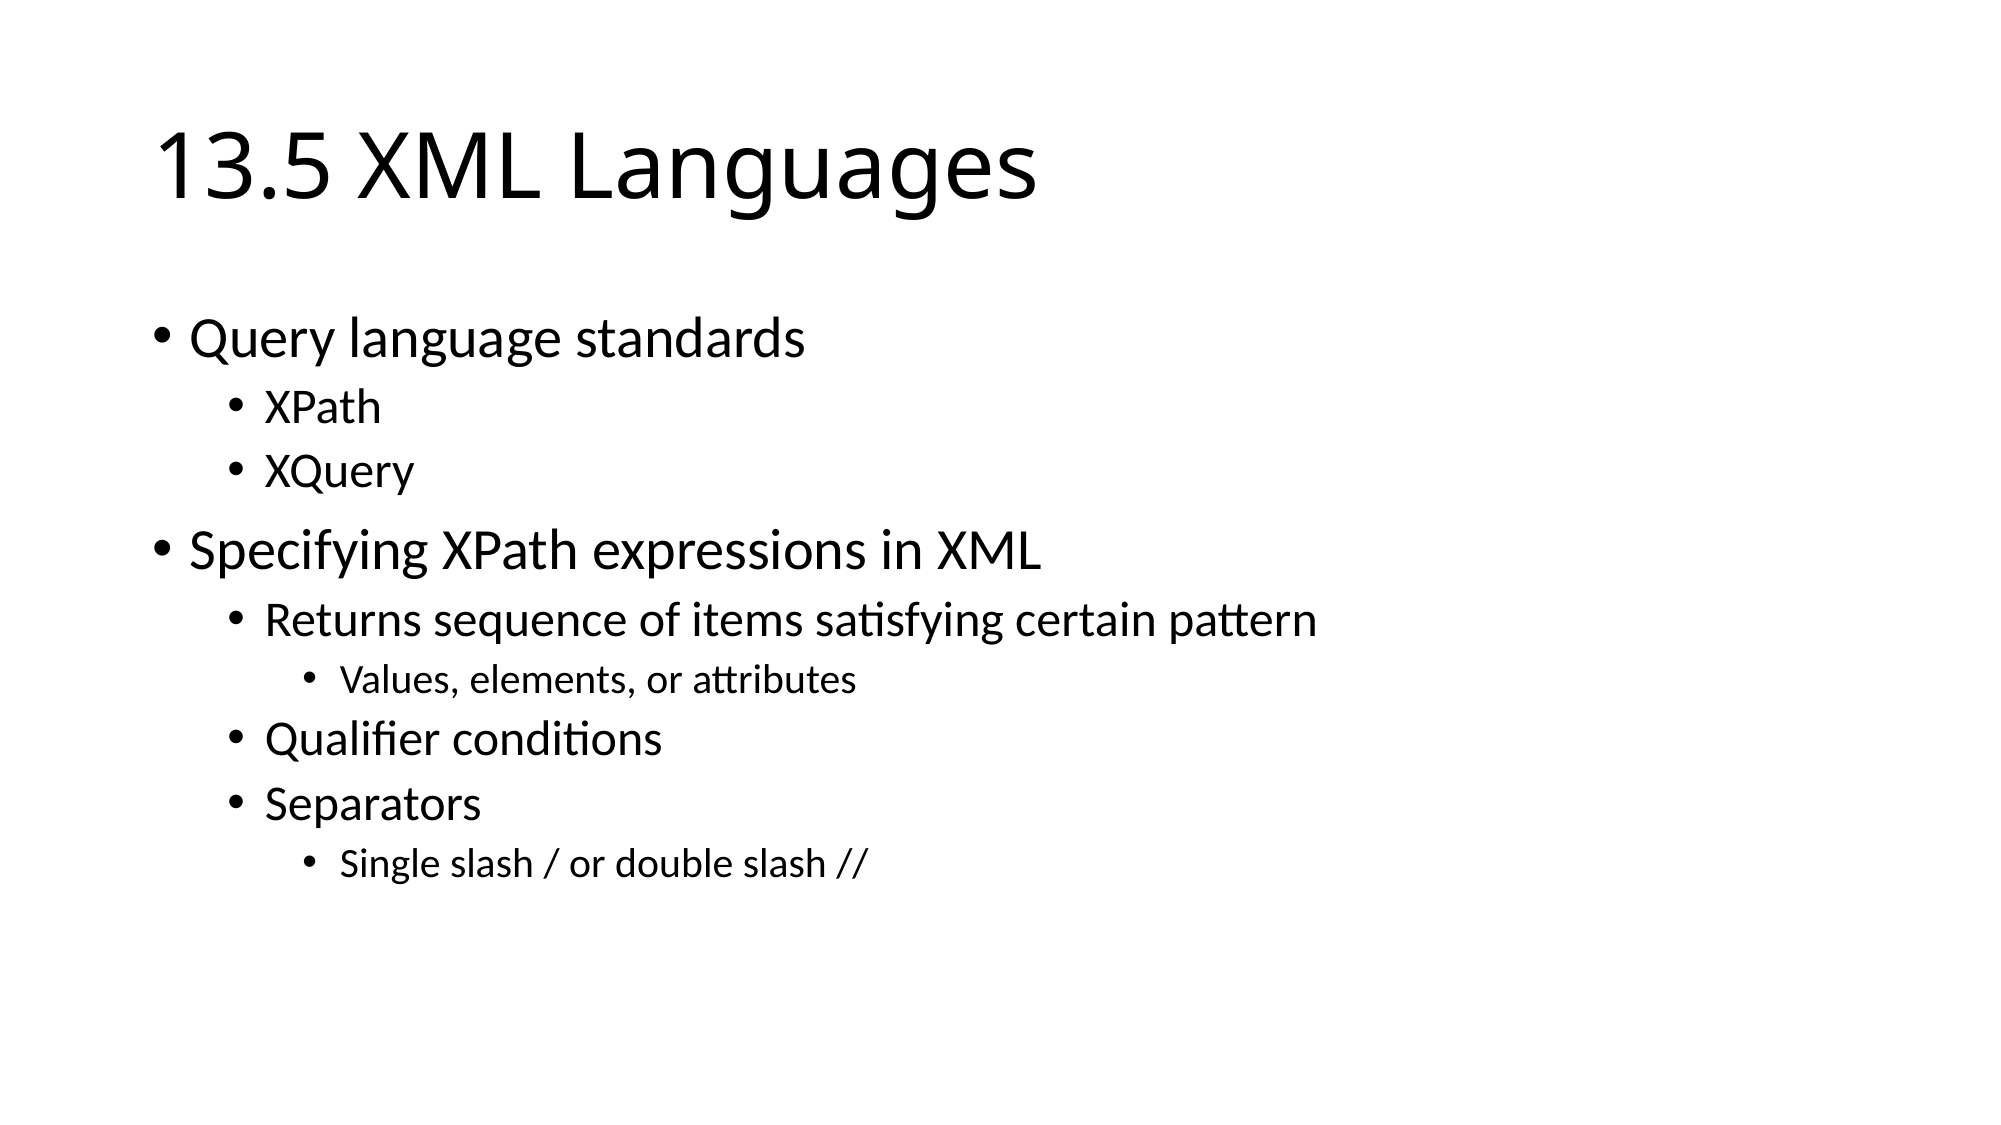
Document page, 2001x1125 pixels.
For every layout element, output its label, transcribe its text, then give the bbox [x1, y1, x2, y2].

list Query language standards XPath XQuery Specifying XPath expressions in XML Returns sequence of items satisfying certain pattern Values, elements, or attributes Qualifier conditions Separators Single slash / or double slash // [137, 299, 1863, 1014]
title 13.5 XML Languages [137, 59, 1863, 278]
